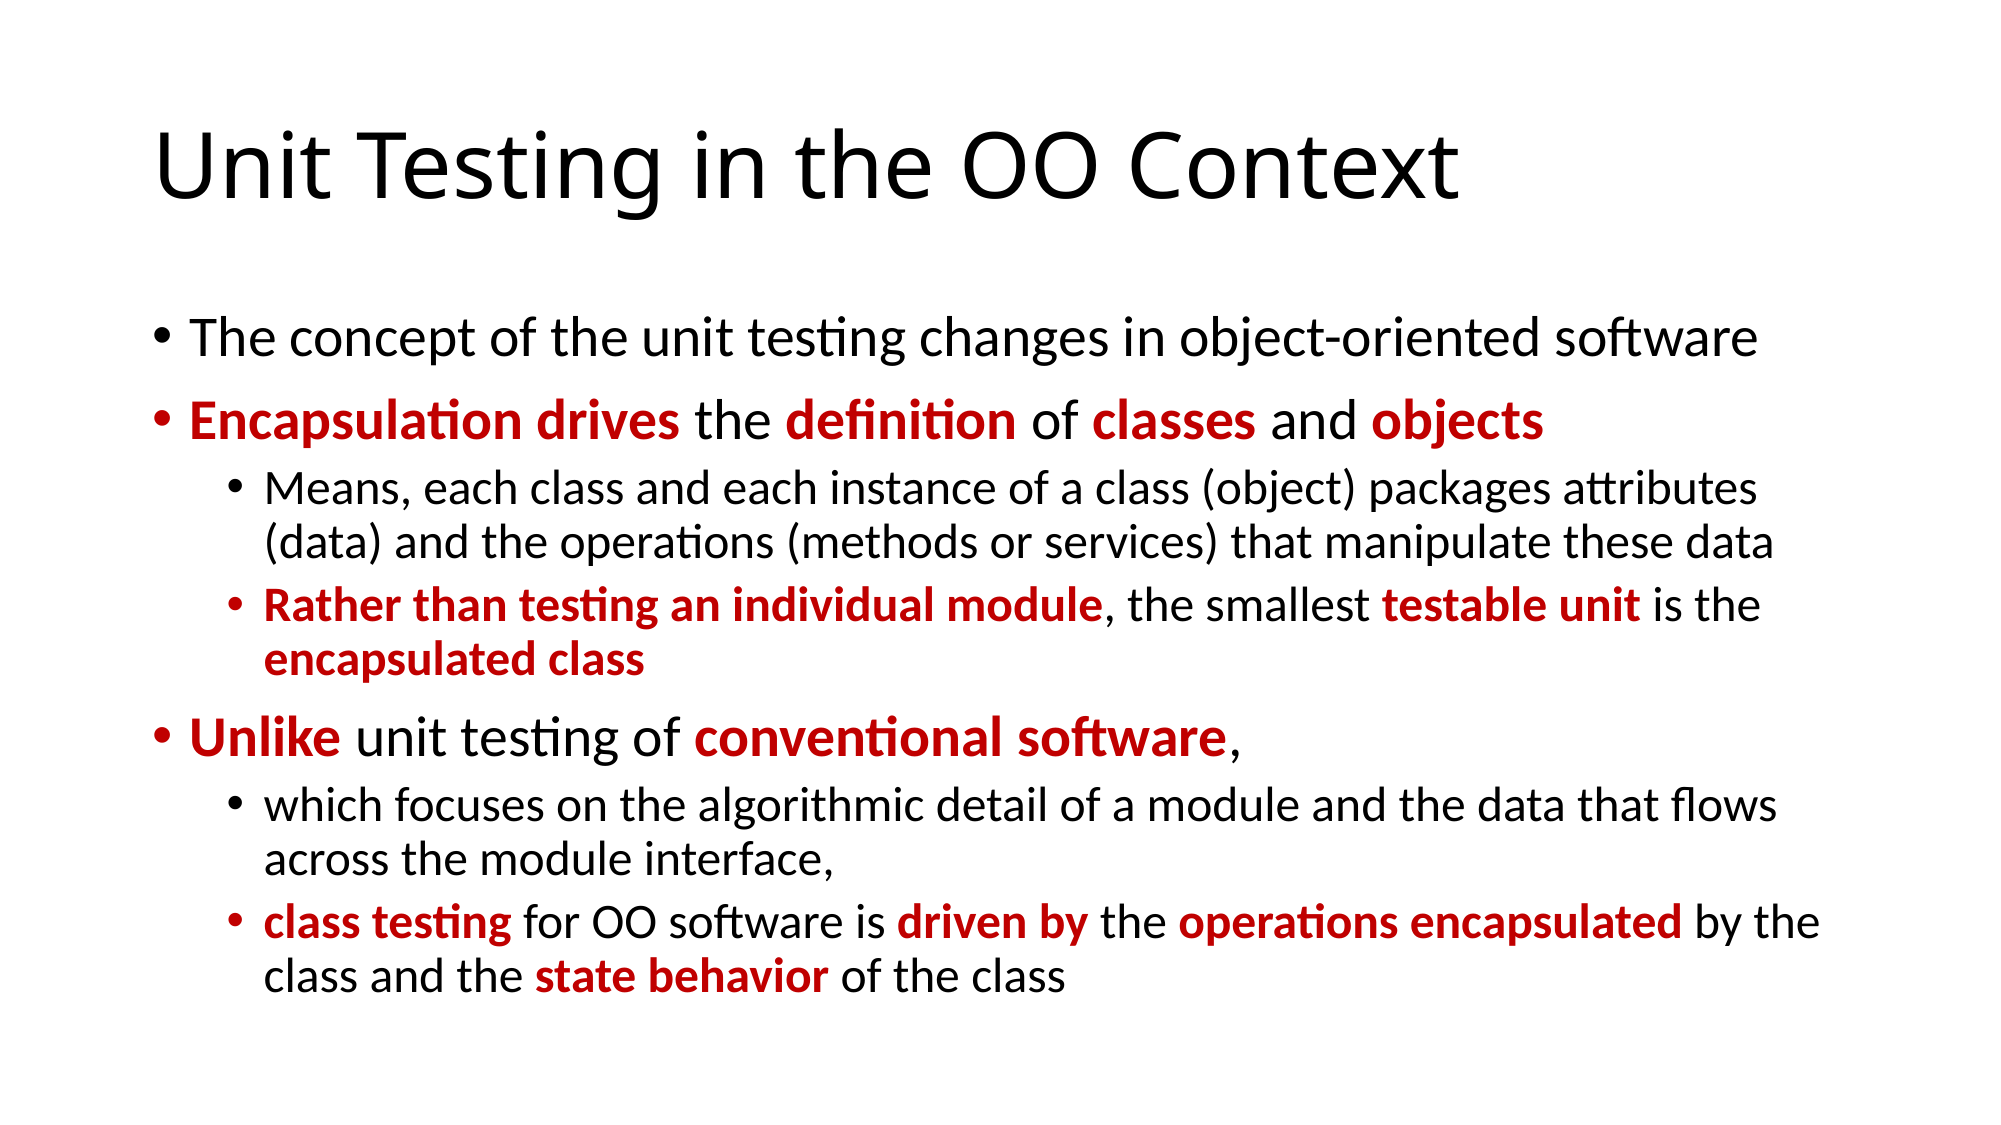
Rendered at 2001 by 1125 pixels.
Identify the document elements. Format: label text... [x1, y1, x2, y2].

list The concept of the unit testing changes in object-oriented software Encapsulation drives the definition of classes and objects Means, each class and each instance of a class (object) packages attributes (data) and the operations (methods or services) that manipulate these data Rather than testing an individual module, the smallest testable unit is the encapsulated class Unlike unit testing of conventional software, which focuses on the algorithmic detail of a module and the data that flows across the module interface, class testing for OO software is driven by the operations encapsulated by the class and the state behavior of the class [137, 299, 1863, 1014]
title Unit Testing in the OO Context [137, 59, 1863, 278]
